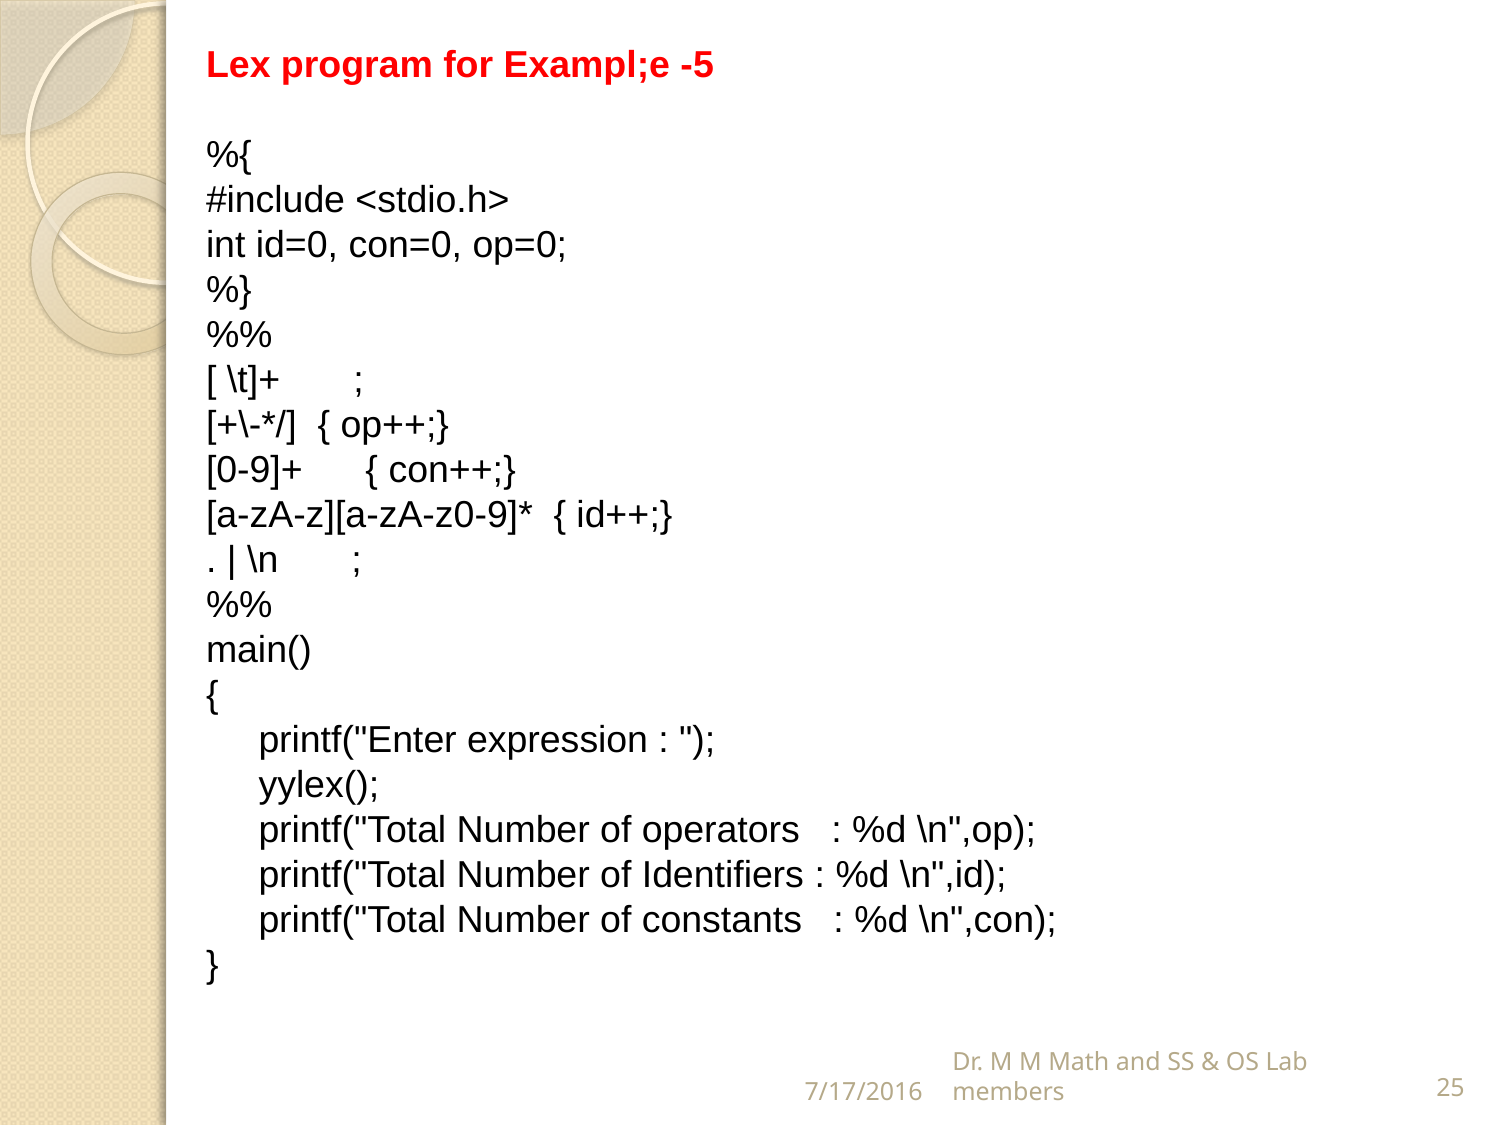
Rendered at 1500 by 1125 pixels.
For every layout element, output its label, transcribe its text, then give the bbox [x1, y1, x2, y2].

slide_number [587, 1038, 937, 1113]
slide_number 25 [1413, 1034, 1488, 1113]
text_box Lex program for Exampl;e -5 %{ #include <stdio.h> int id=0, con=0, op=0; %} %% [ \t]+ ; [+\-*/] { op++;} [0-9]+ { con++;} [a-zA-z][a-zA-z0-9]* { id++;} . | \n ; %% main() { printf("Enter expression : "); yylex(); printf("Total Number of operators : %d \n",op); printf("Total Number of Identifiers : %d \n",id); printf("Total Number of constants : %d \n",con); } [191, 32, 1464, 1038]
footer Dr. M M Math and SS & OS Lab members [937, 1038, 1413, 1113]
